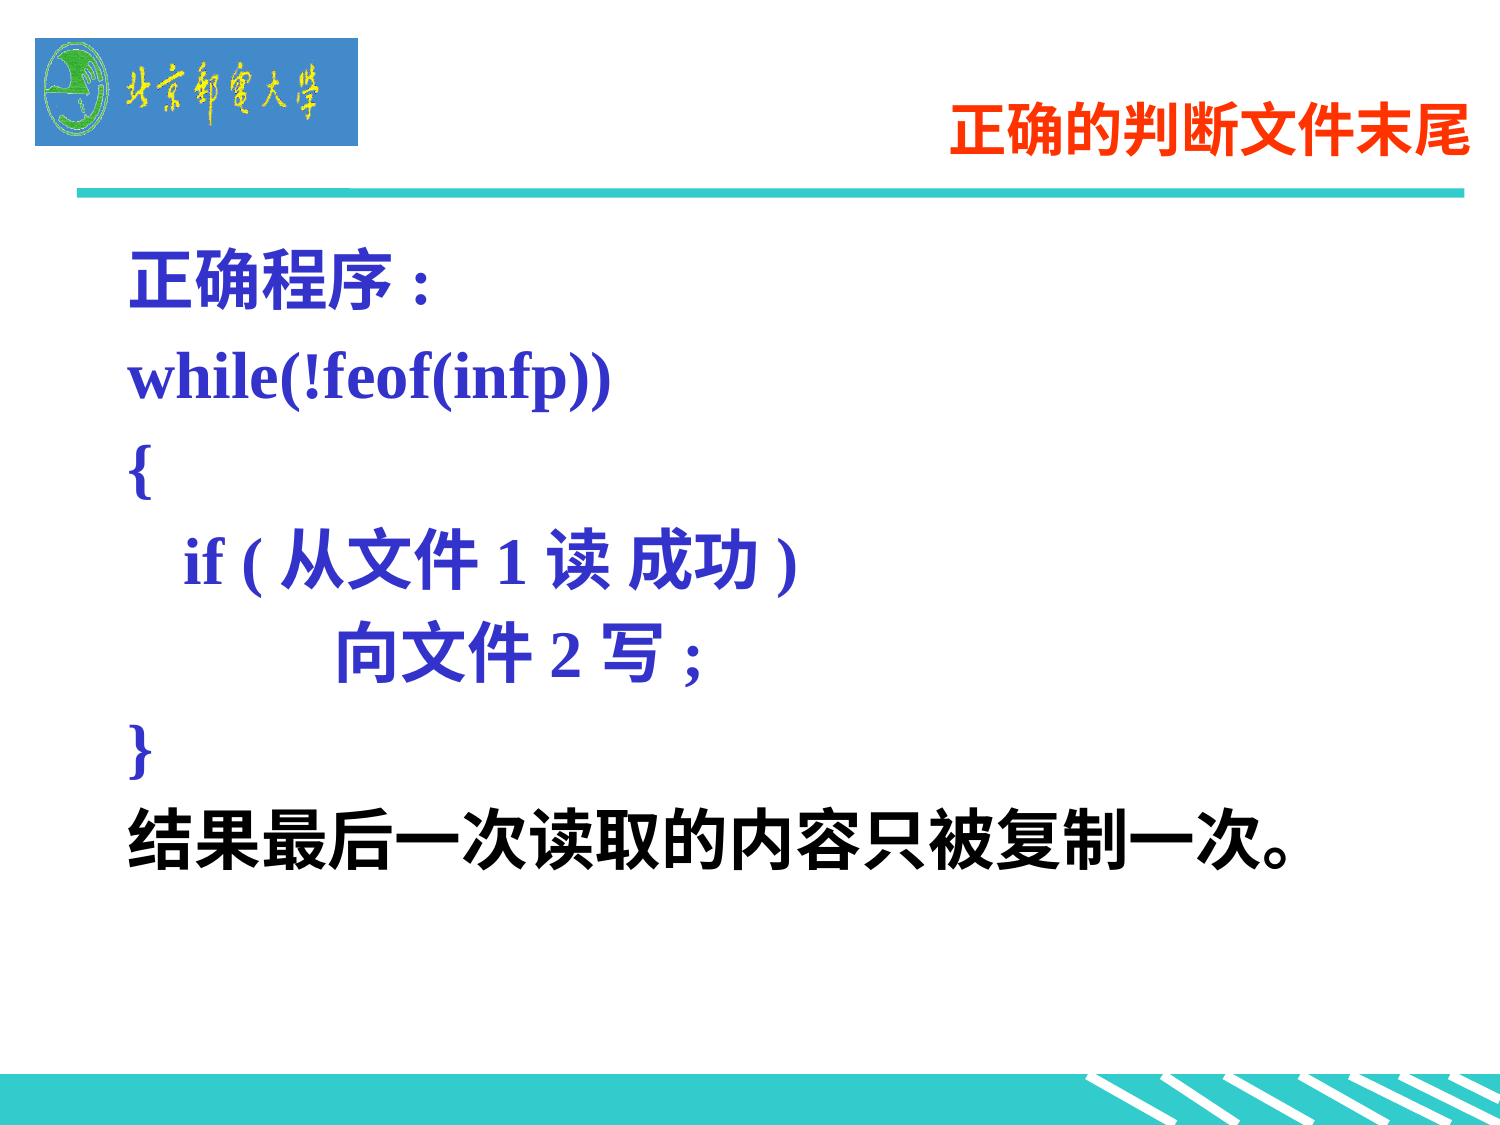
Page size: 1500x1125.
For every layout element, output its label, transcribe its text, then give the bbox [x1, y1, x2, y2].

list 正确程序: while(!feof(infp)) { if (从文件1读 成功) 向文件2写; } 结果最后一次读取的内容只被复制一次。 [112, 230, 1376, 974]
slide_number [1137, 1037, 1451, 1113]
title 正确的判断文件末尾 [212, 37, 1488, 219]
picture [34, 37, 212, 146]
